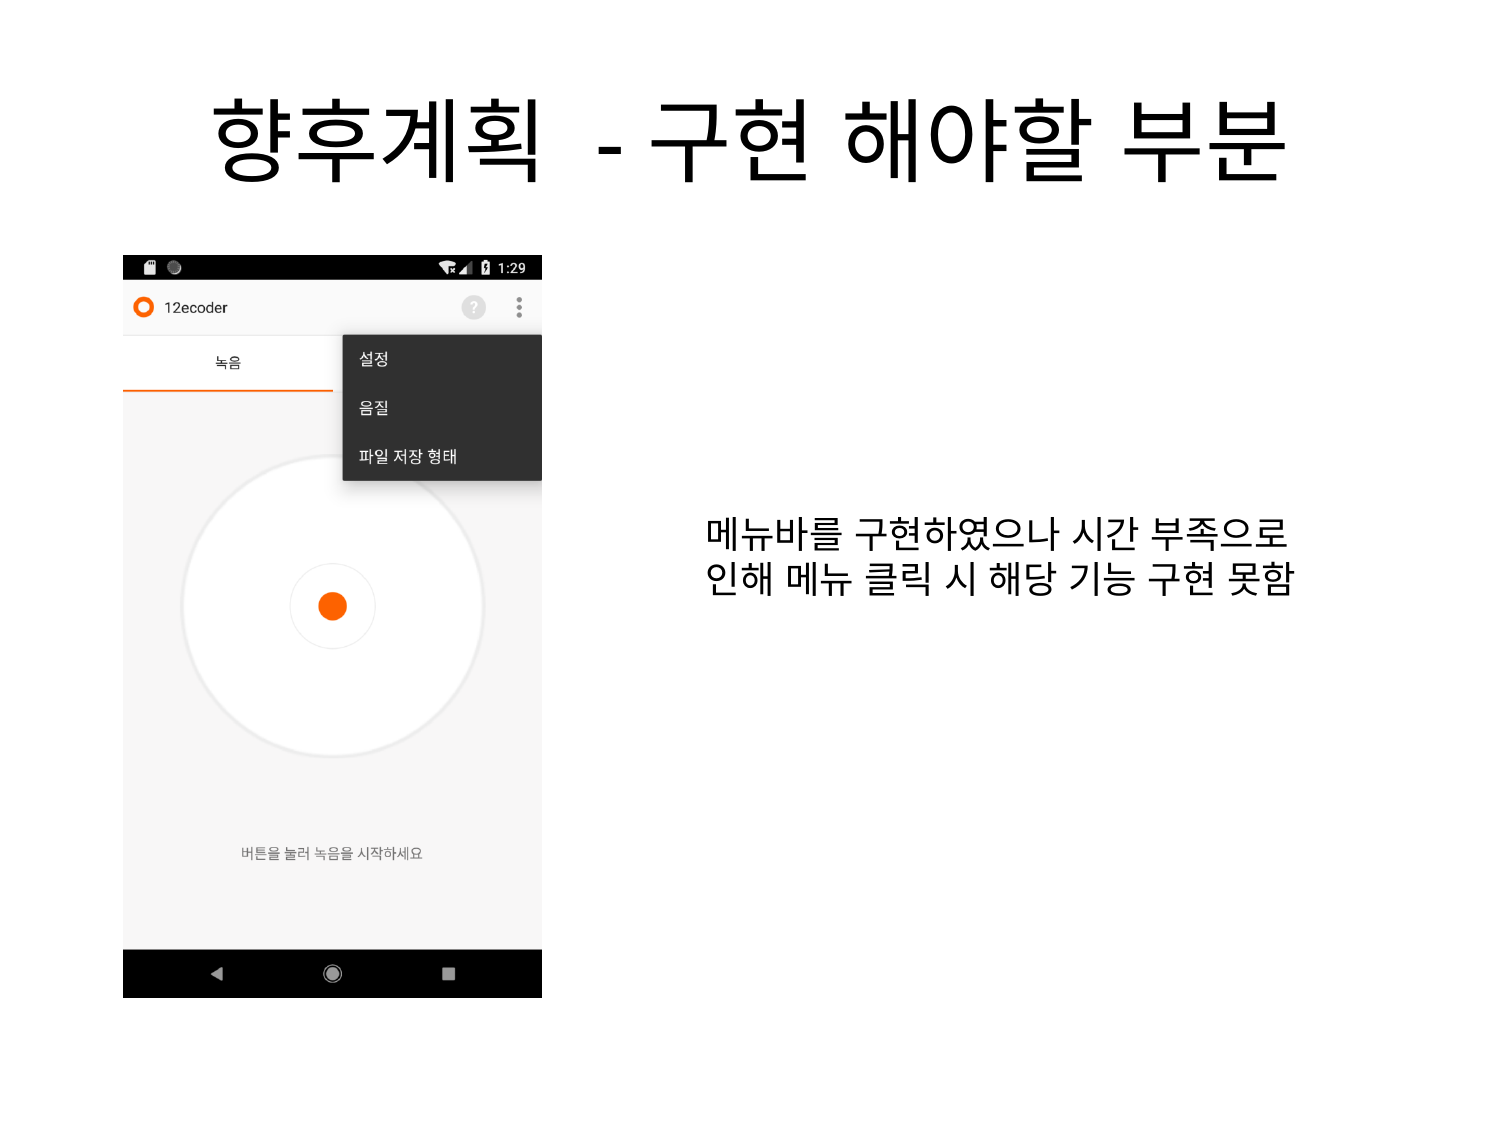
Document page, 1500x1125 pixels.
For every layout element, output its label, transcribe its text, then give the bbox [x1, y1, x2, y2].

title 향후계획 -구현 해야할 부분 [75, 45, 1425, 233]
text_box 메뉴바를 구현하였으나 시간 부족으로 인해 메뉴 클릭 시 해당 기능 구현 못함 [690, 503, 1376, 609]
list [123, 255, 542, 998]
